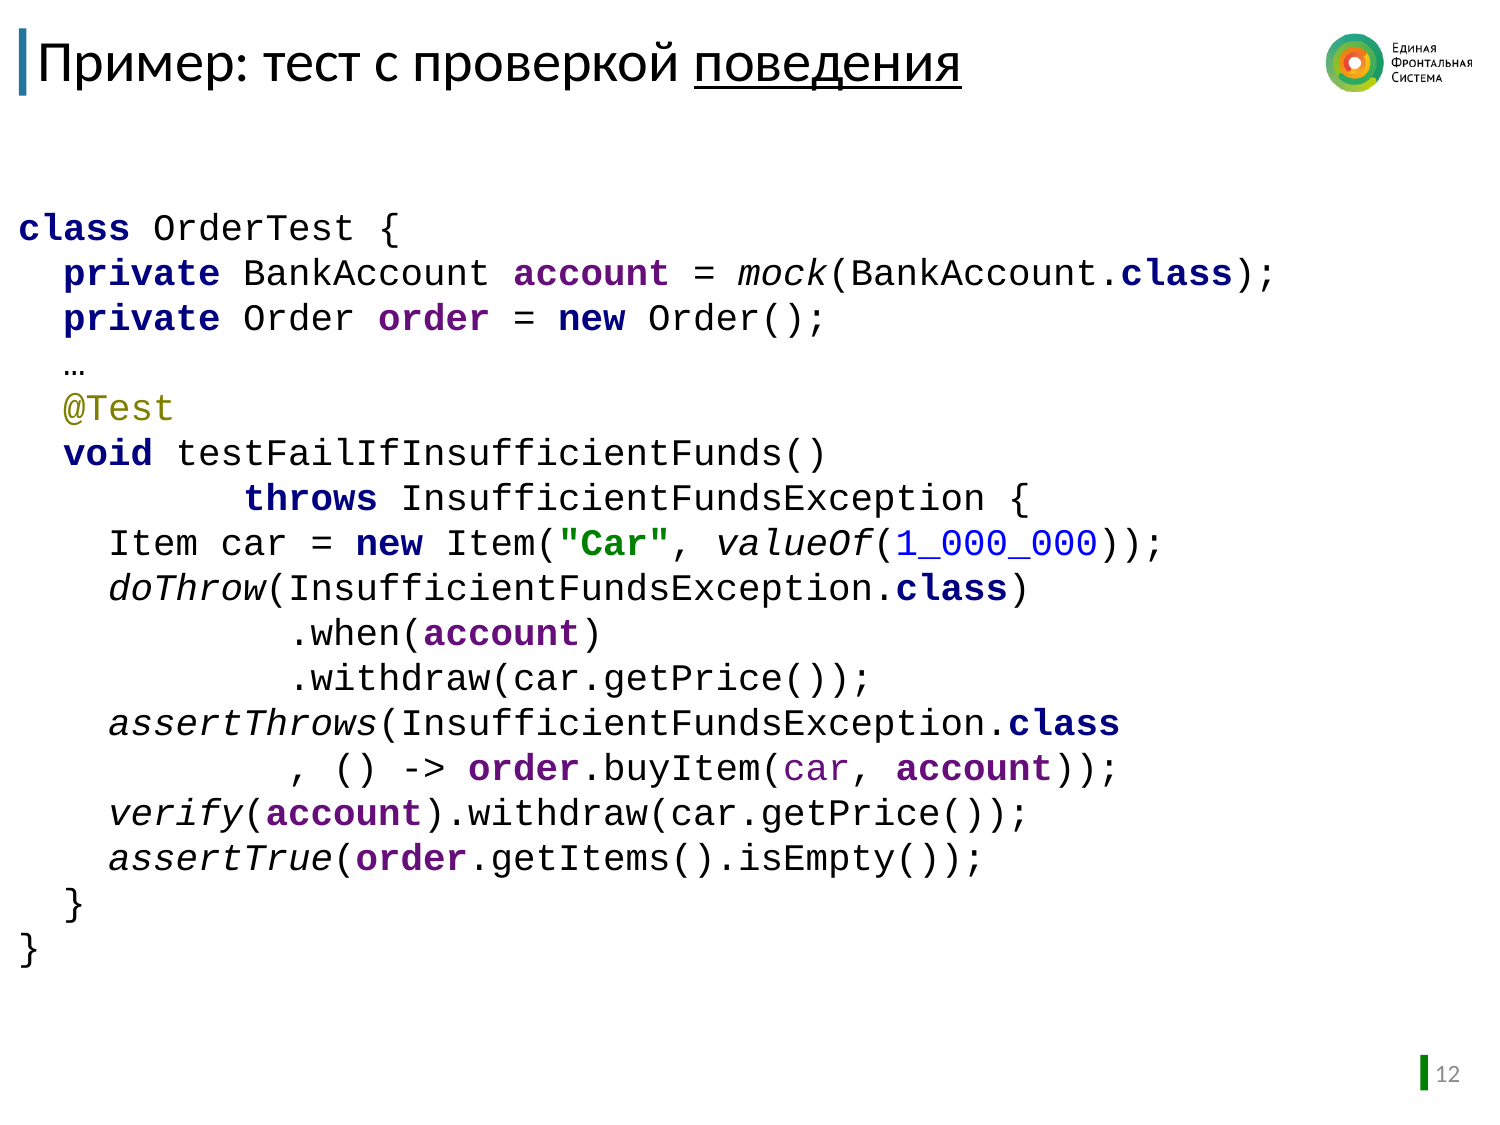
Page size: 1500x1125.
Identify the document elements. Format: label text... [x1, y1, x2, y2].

slide_number 12 [1413, 1042, 1476, 1103]
title Пример: тест с проверкой поведения [37, 35, 1322, 91]
picture [1320, 28, 1476, 96]
text_box class OrderTest { private BankAccount account = mock(BankAccount.class); private Order order = new Order(); … @Test void testFailIfInsufficientFunds() throws InsufficientFundsException { Item car = new Item("Car", valueOf(1_000_000)); doThrow(InsufficientFundsException.class) .when(account) .withdraw(car.getPrice()); assertThrows(InsufficientFundsException.class , () -> order.buyItem(car, account)); verify(account).withdraw(car.getPrice()); assertTrue(order.getItems().isEmpty()); } } [3, 195, 1294, 976]
